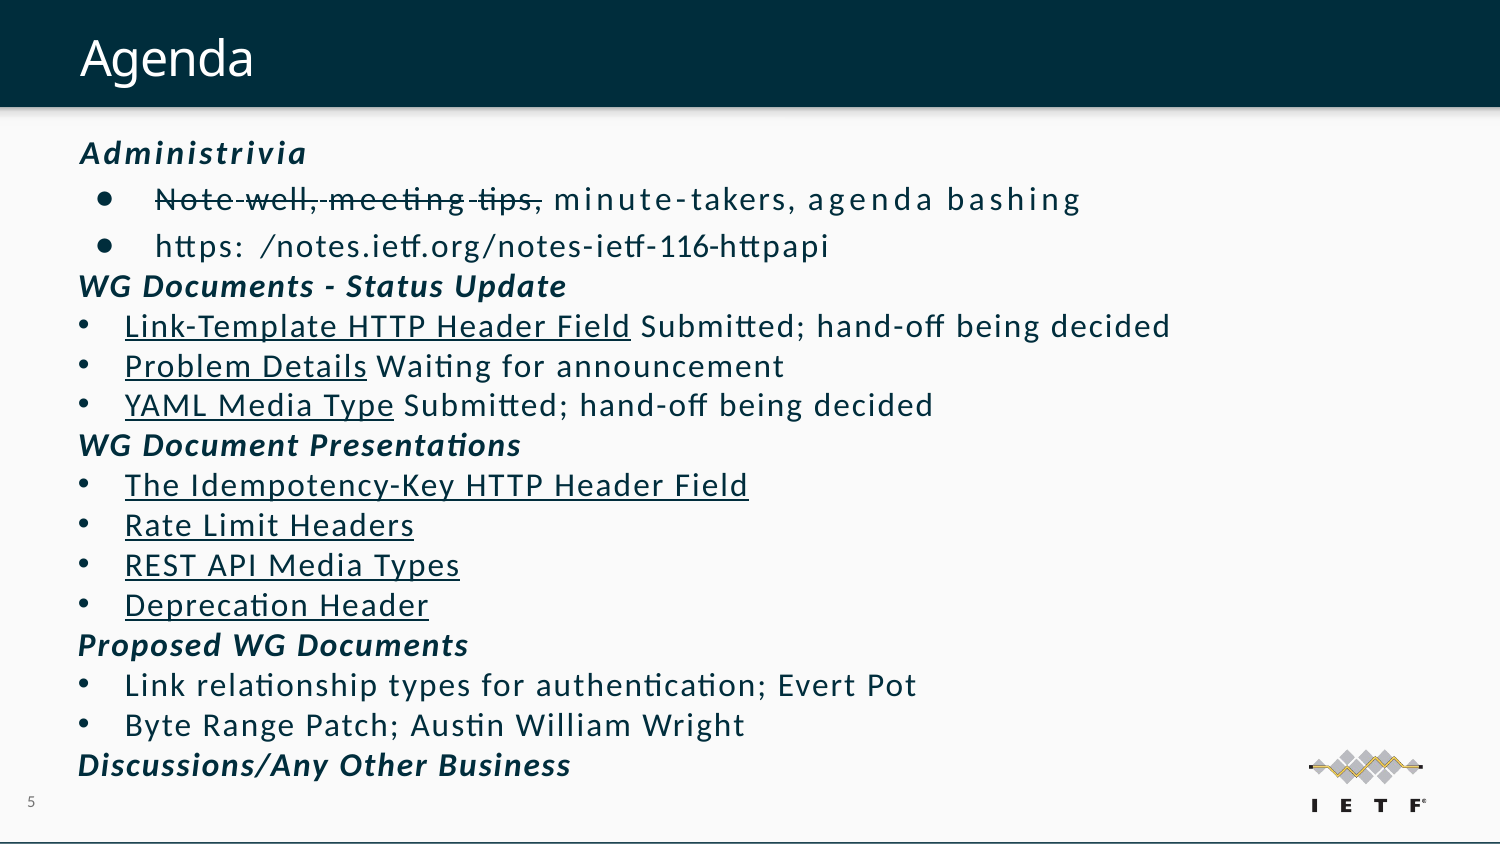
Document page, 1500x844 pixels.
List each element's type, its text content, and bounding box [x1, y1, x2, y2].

title Agenda [77, 24, 258, 106]
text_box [0, 107, 1500, 843]
